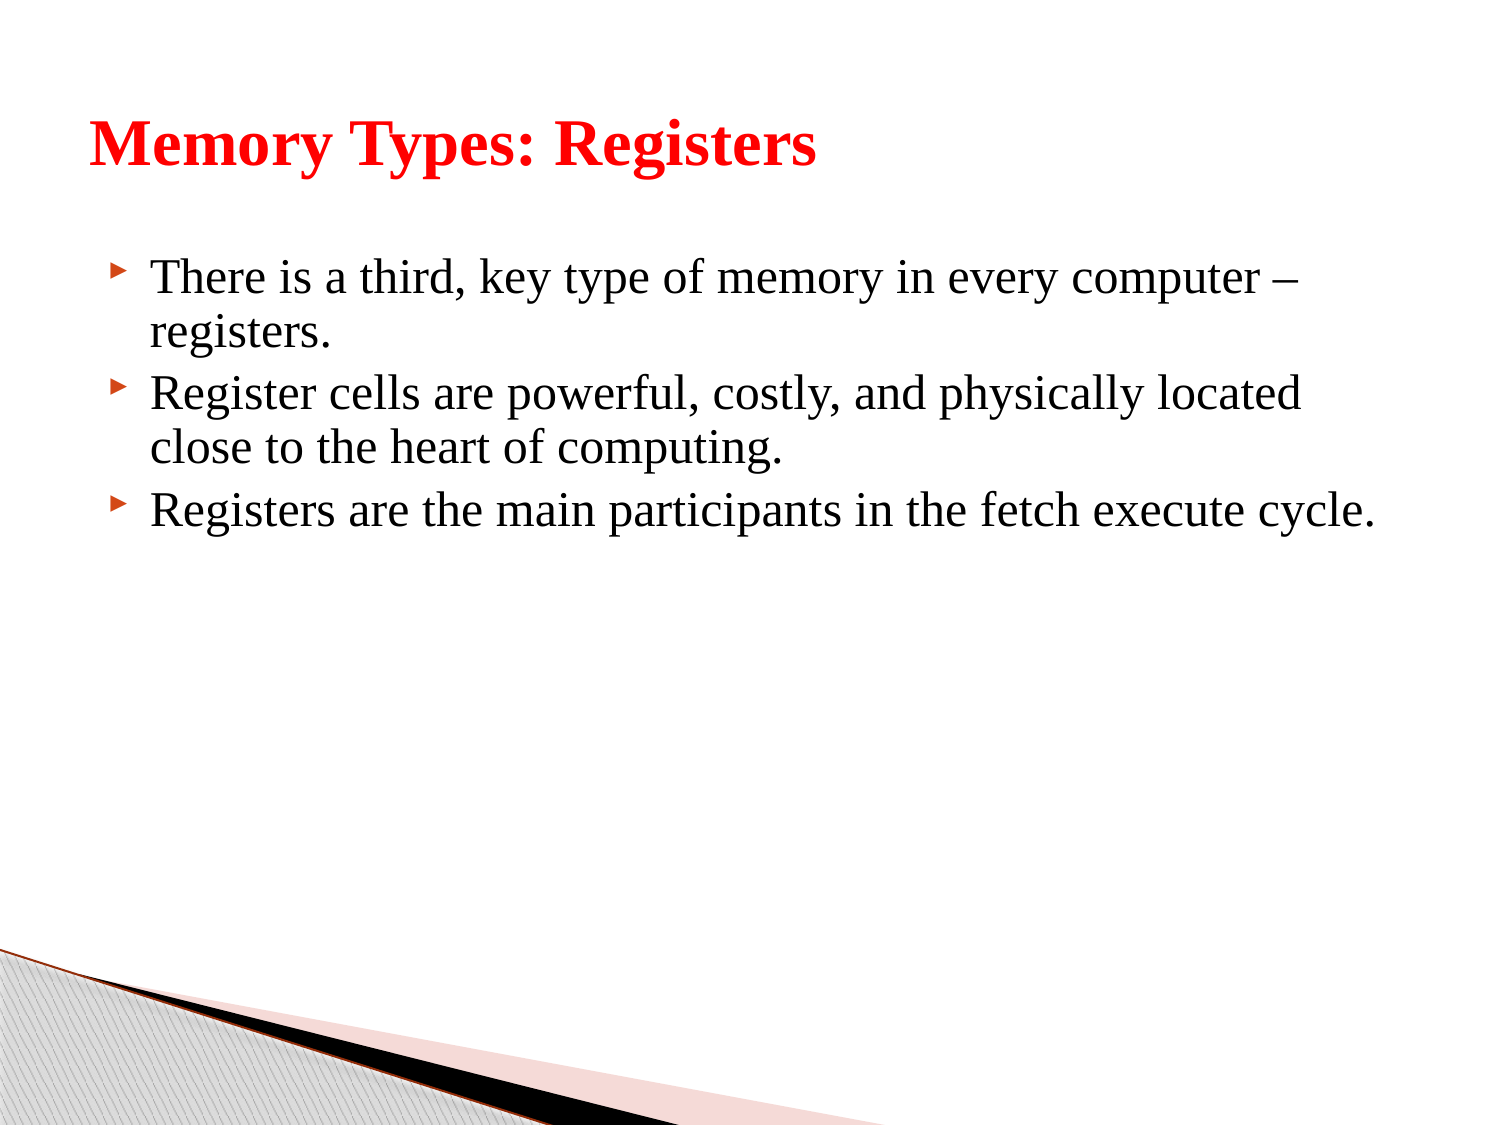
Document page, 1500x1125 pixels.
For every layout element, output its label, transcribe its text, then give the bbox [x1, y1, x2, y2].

list There is a third, key type of memory in every computer – registers. Register cells are powerful, costly, and physically located close to the heart of computing. Registers are the main participants in the fetch execute cycle. [75, 243, 1425, 986]
title Memory Types: Registers [75, 45, 1425, 233]
